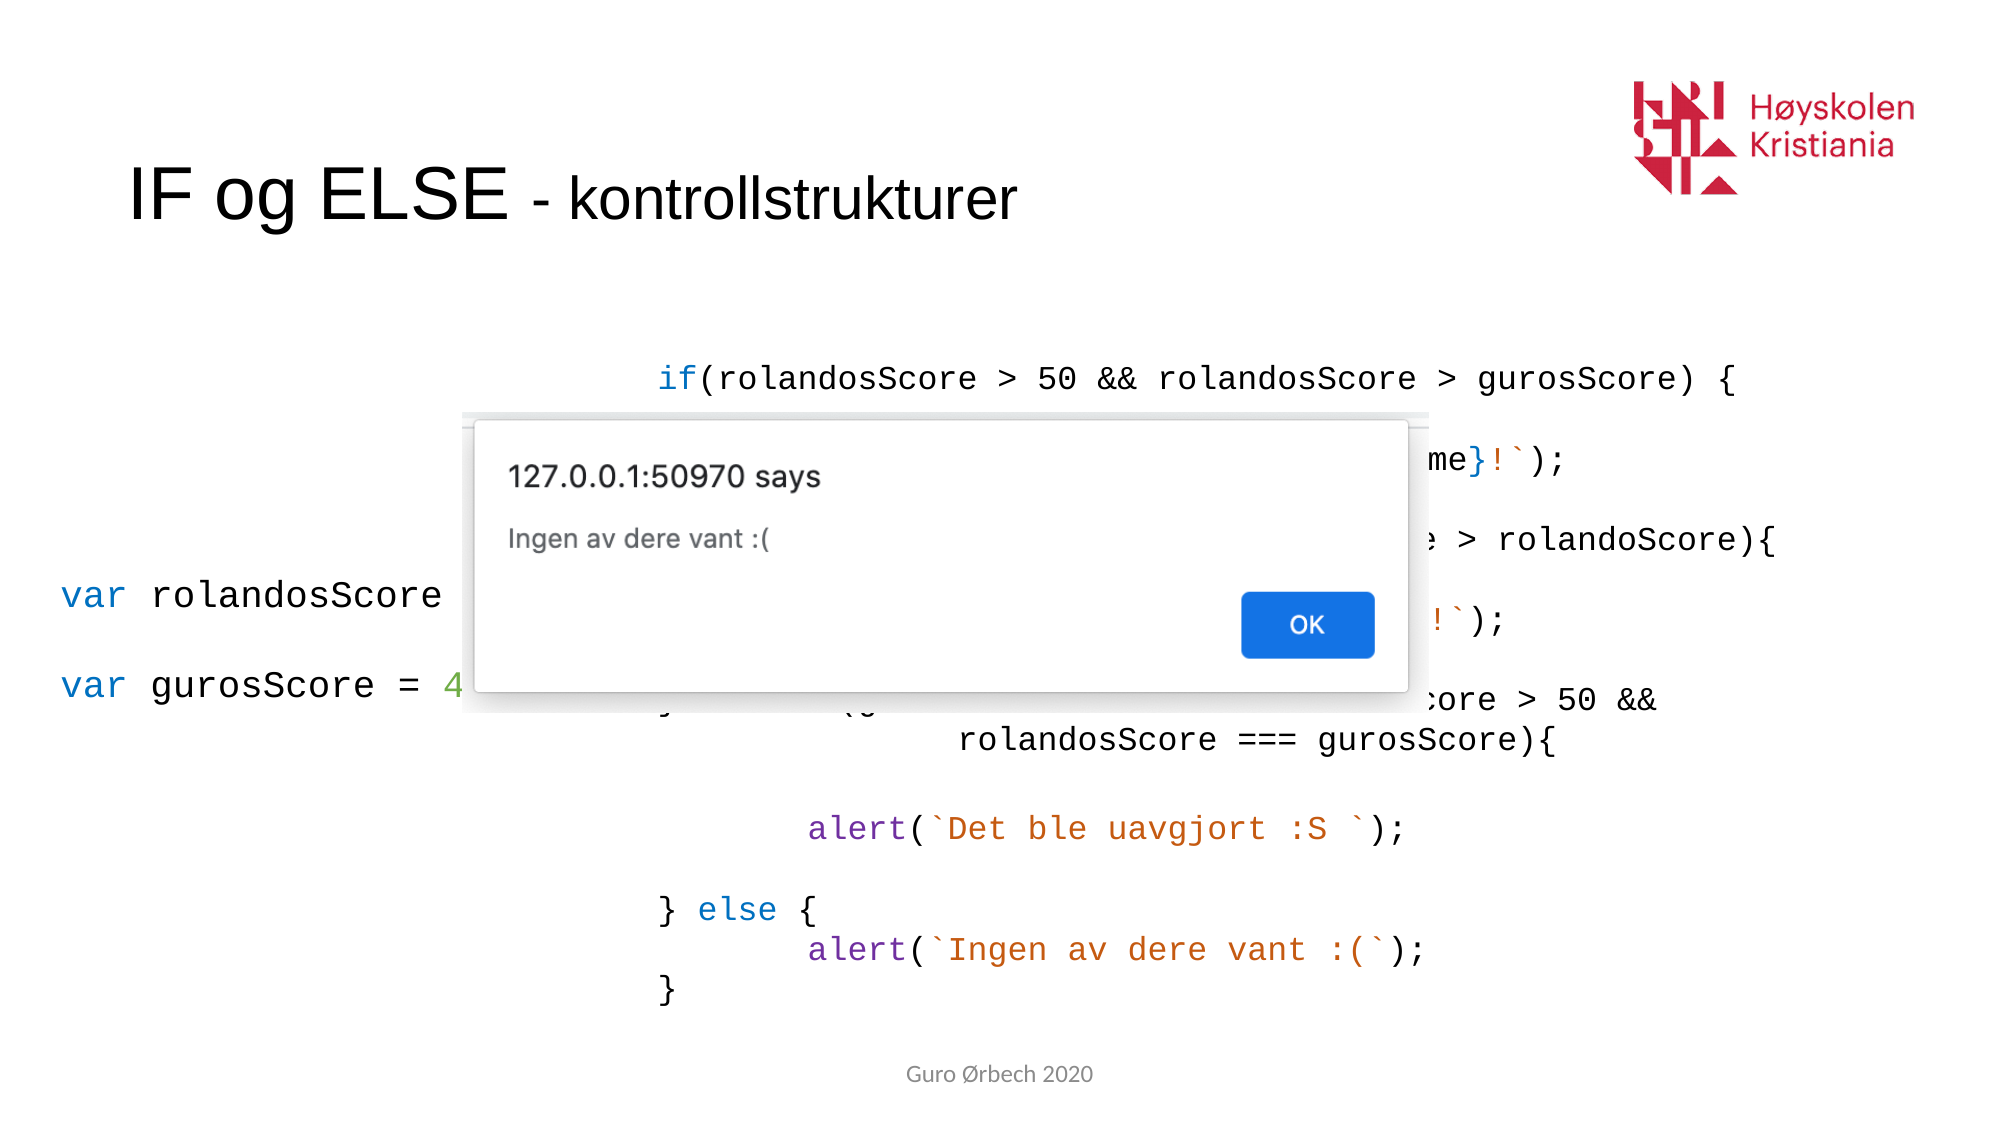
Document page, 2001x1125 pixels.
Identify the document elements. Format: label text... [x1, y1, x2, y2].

picture [1634, 59, 1920, 221]
picture [462, 412, 1429, 713]
text_box IF og ELSE - kontrollstrukturer [112, 115, 1196, 276]
text_box var rolandosScore = 49; var gurosScore = 40; [45, 562, 593, 758]
footer Guro Ørbech 2020 [662, 1042, 1338, 1103]
text_box if(rolandosScore > 50 && rolandosScore > gurosScore) { alert(`Gratulerer! ${rolandosName}!`); } else if(gurosScore > 50 && gurosScore > rolandoScore){ alert(`Gratulerer! ${gurosName}!`); } else if(gurosScore > 50 && rolandosScore > 50 && rolandosScore === gurosScore){ alert(`Det ble uavgjort :S `); } else { alert(`Ingen av dere vant :(`); } [192, 300, 2000, 1014]
